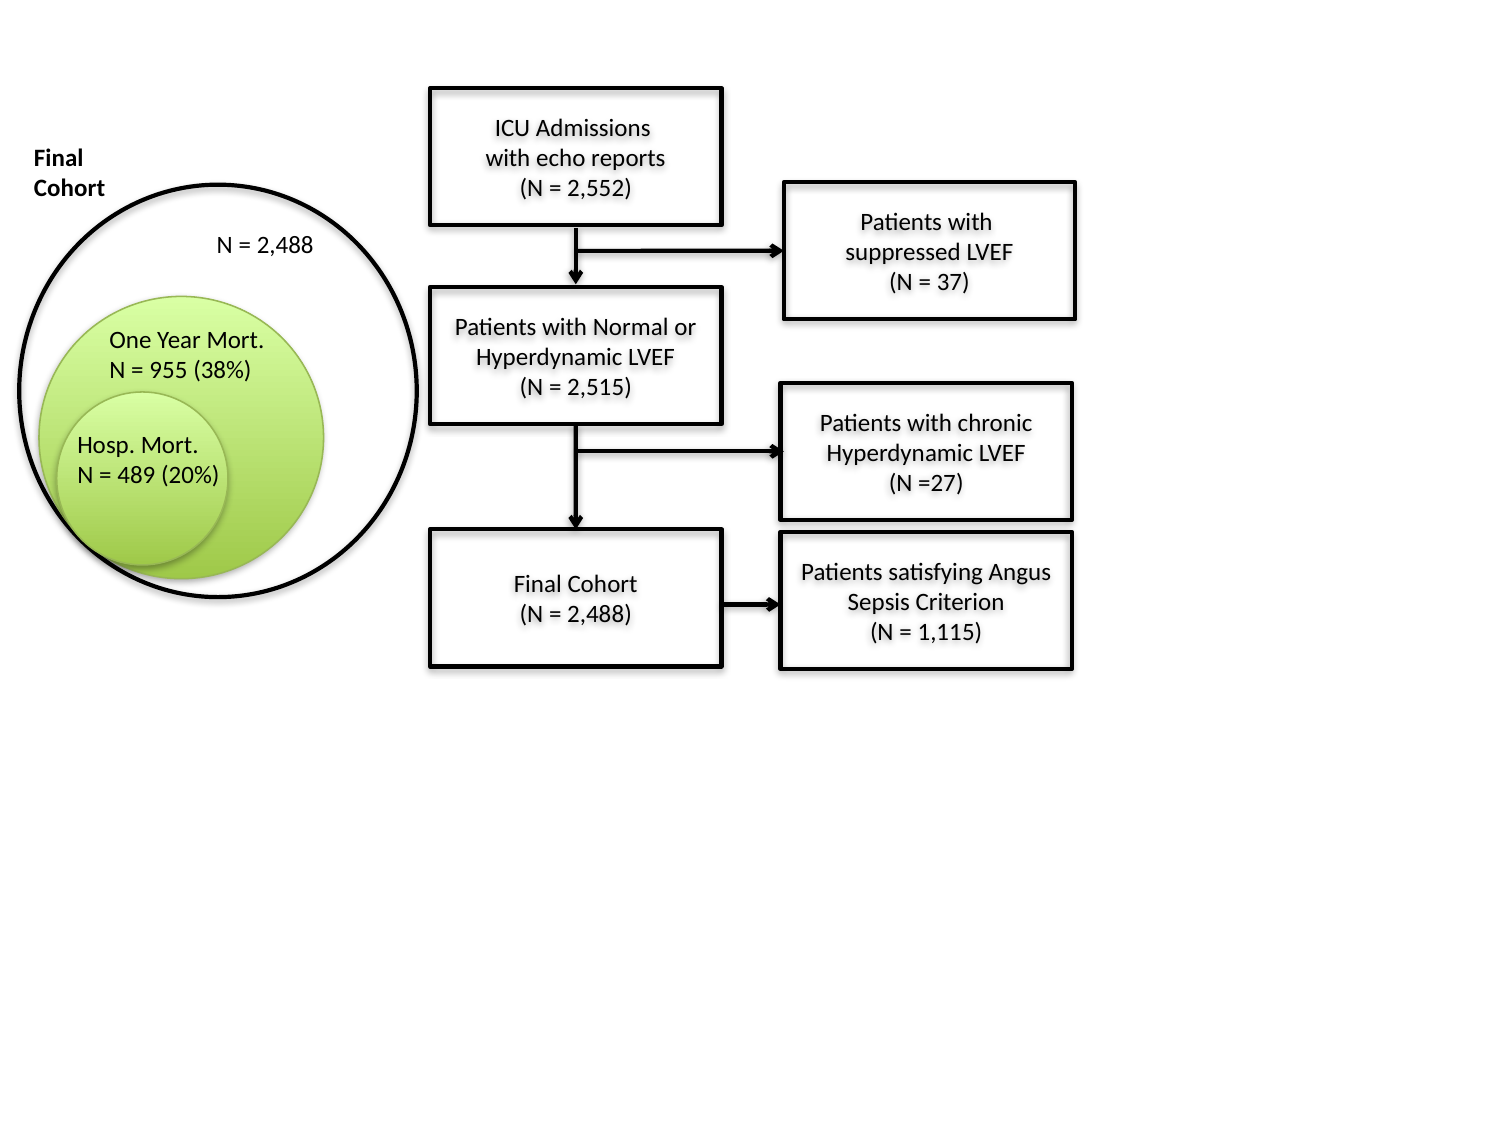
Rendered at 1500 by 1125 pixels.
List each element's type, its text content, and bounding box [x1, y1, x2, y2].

text_box Patients with suppressed LVEF (N = 37) [783, 181, 1076, 320]
text_box Final Cohort (N = 2,488) [429, 529, 722, 667]
text_box [55, 446, 227, 566]
text_box Patients with chronic Hyperdynamic LVEF (N =27) [780, 382, 1073, 521]
text_box [77, 391, 208, 421]
text_box [107, 295, 256, 316]
text_box Patients with Normal or Hyperdynamic LVEF (N = 2,515) [429, 286, 722, 425]
text_box [142, 352, 325, 580]
text_box Patients satisfying Angus Sepsis Criterion (N = 1,115) [780, 531, 1073, 670]
text_box [18, 183, 418, 598]
text_box ICU Admissions with echo reports (N = 2,552) [429, 87, 722, 226]
text_box [38, 325, 126, 501]
text_box Hosp. Mort. N = 489 (20%) [62, 421, 255, 496]
text_box Final Cohort [19, 133, 175, 209]
text_box N = 2,488 [201, 221, 331, 266]
text_box One Year Mort. N = 955 (38%) [94, 316, 296, 391]
